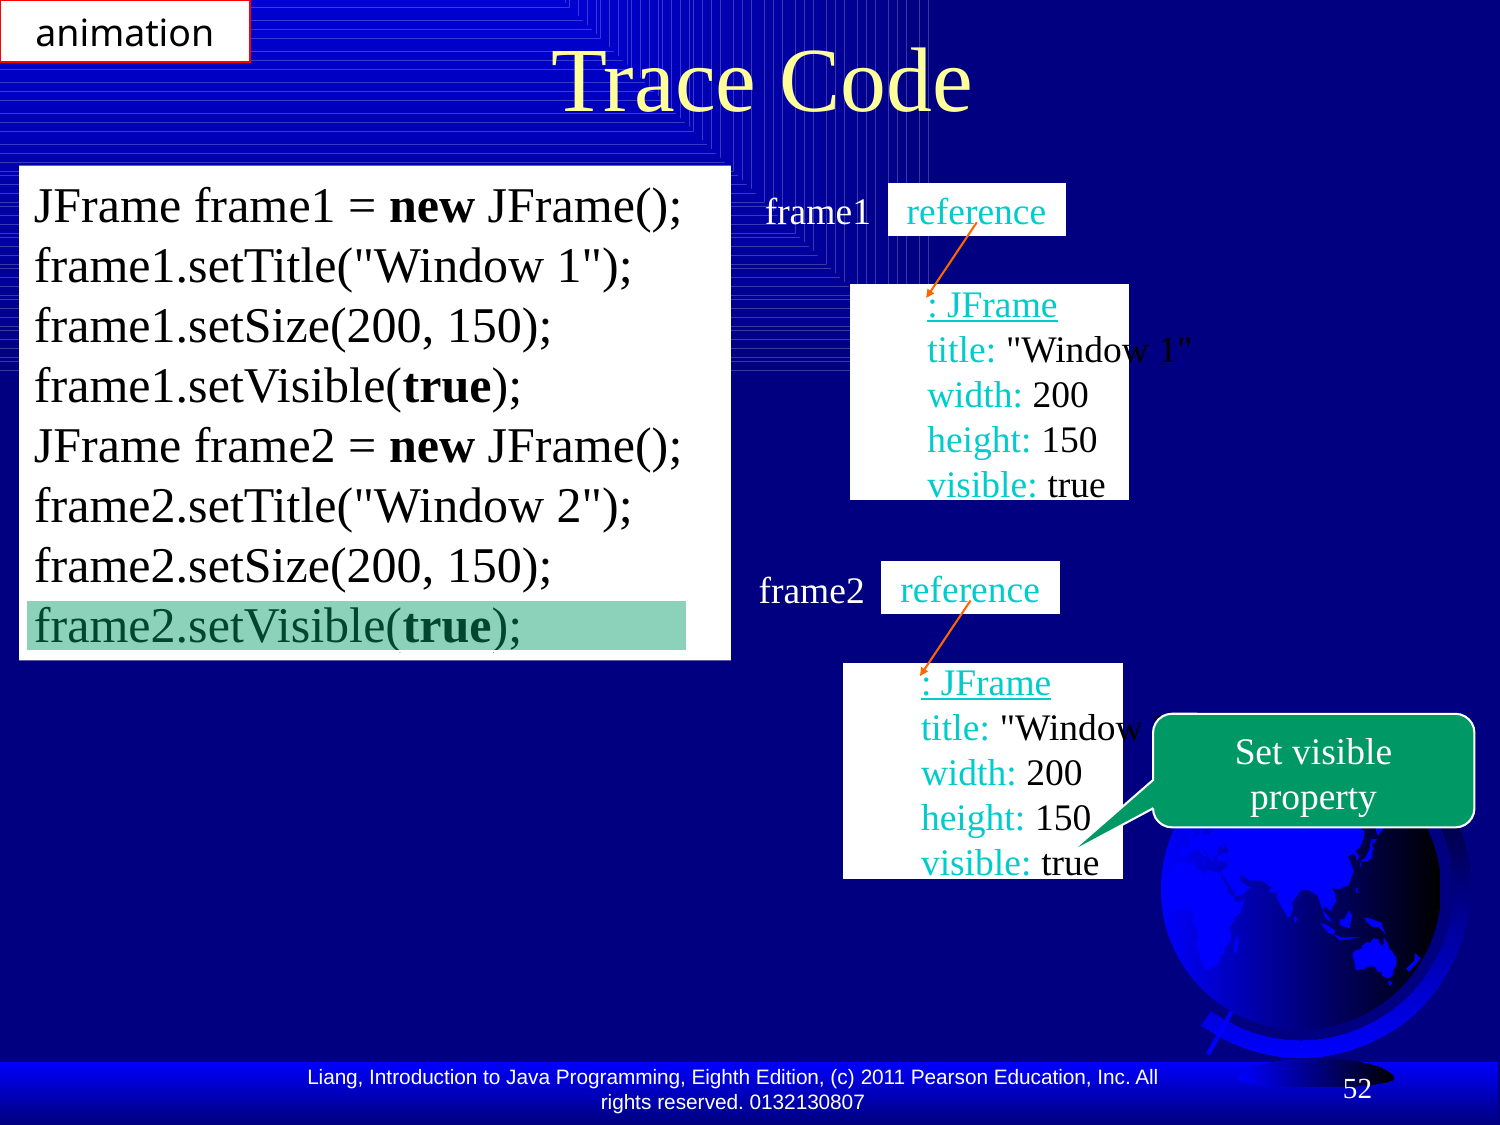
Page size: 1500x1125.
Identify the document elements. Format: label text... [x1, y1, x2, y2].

text_box [926, 222, 977, 298]
text_box JFrame frame1 = new JFrame(); frame1.setTitle("Window 1"); frame1.setSize(200, 150); frame1.setVisible(true); JFrame frame2 = new JFrame(); frame2.setTitle("Window 2"); frame2.setSize(200, 150); frame2.setVisible(true); [19, 165, 731, 661]
text_box reference [895, 184, 1065, 235]
text_box frame1 [749, 180, 895, 240]
text_box : JFrame title: "Window 2" width: 200 height: 150 visible: true [844, 663, 1122, 878]
text_box [920, 600, 971, 677]
text_box Set visible property [1068, 713, 1475, 854]
slide_number 52 [1074, 1049, 1388, 1125]
title Trace Code [125, 24, 1400, 125]
text_box [25, 600, 687, 651]
text_box : JFrame title: "Window 1" width: 200 height: 150 visible: true [850, 285, 1129, 500]
text_box animation [0, 0, 250, 63]
text_box frame2 [743, 558, 889, 618]
text_box reference [889, 562, 1059, 613]
